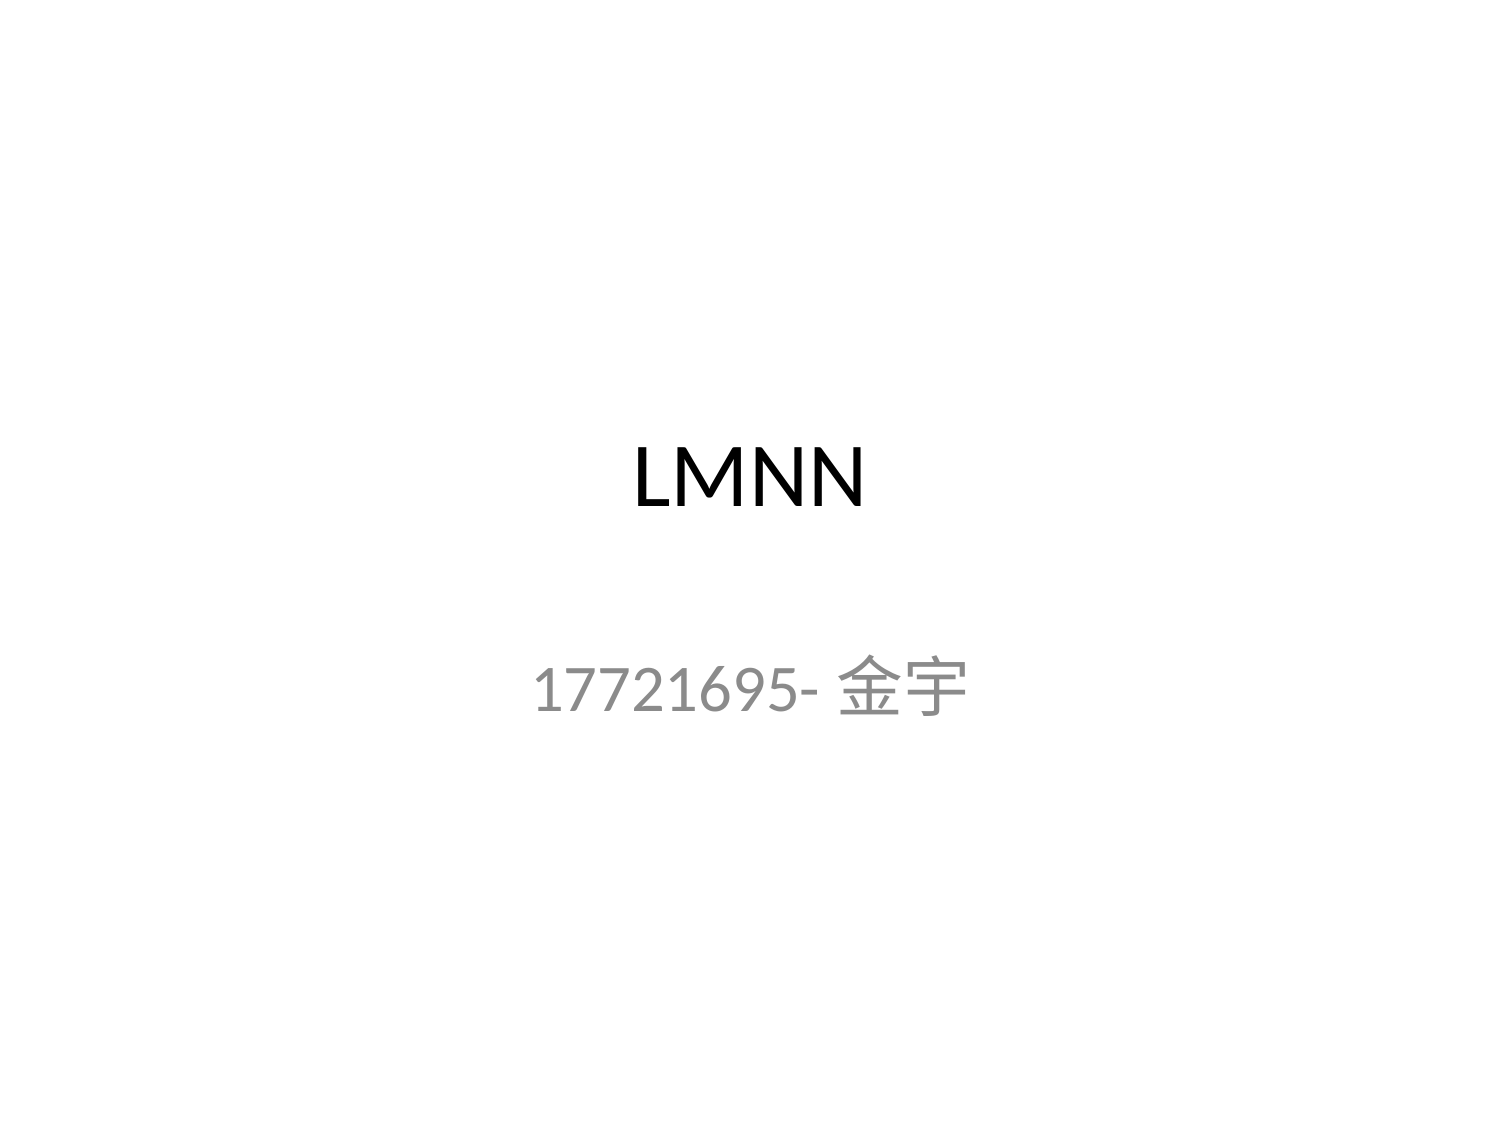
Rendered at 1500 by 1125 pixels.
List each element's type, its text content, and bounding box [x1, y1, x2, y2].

title LMNN [112, 349, 1388, 591]
subtitle 17721695-金宇 [225, 637, 1275, 925]
